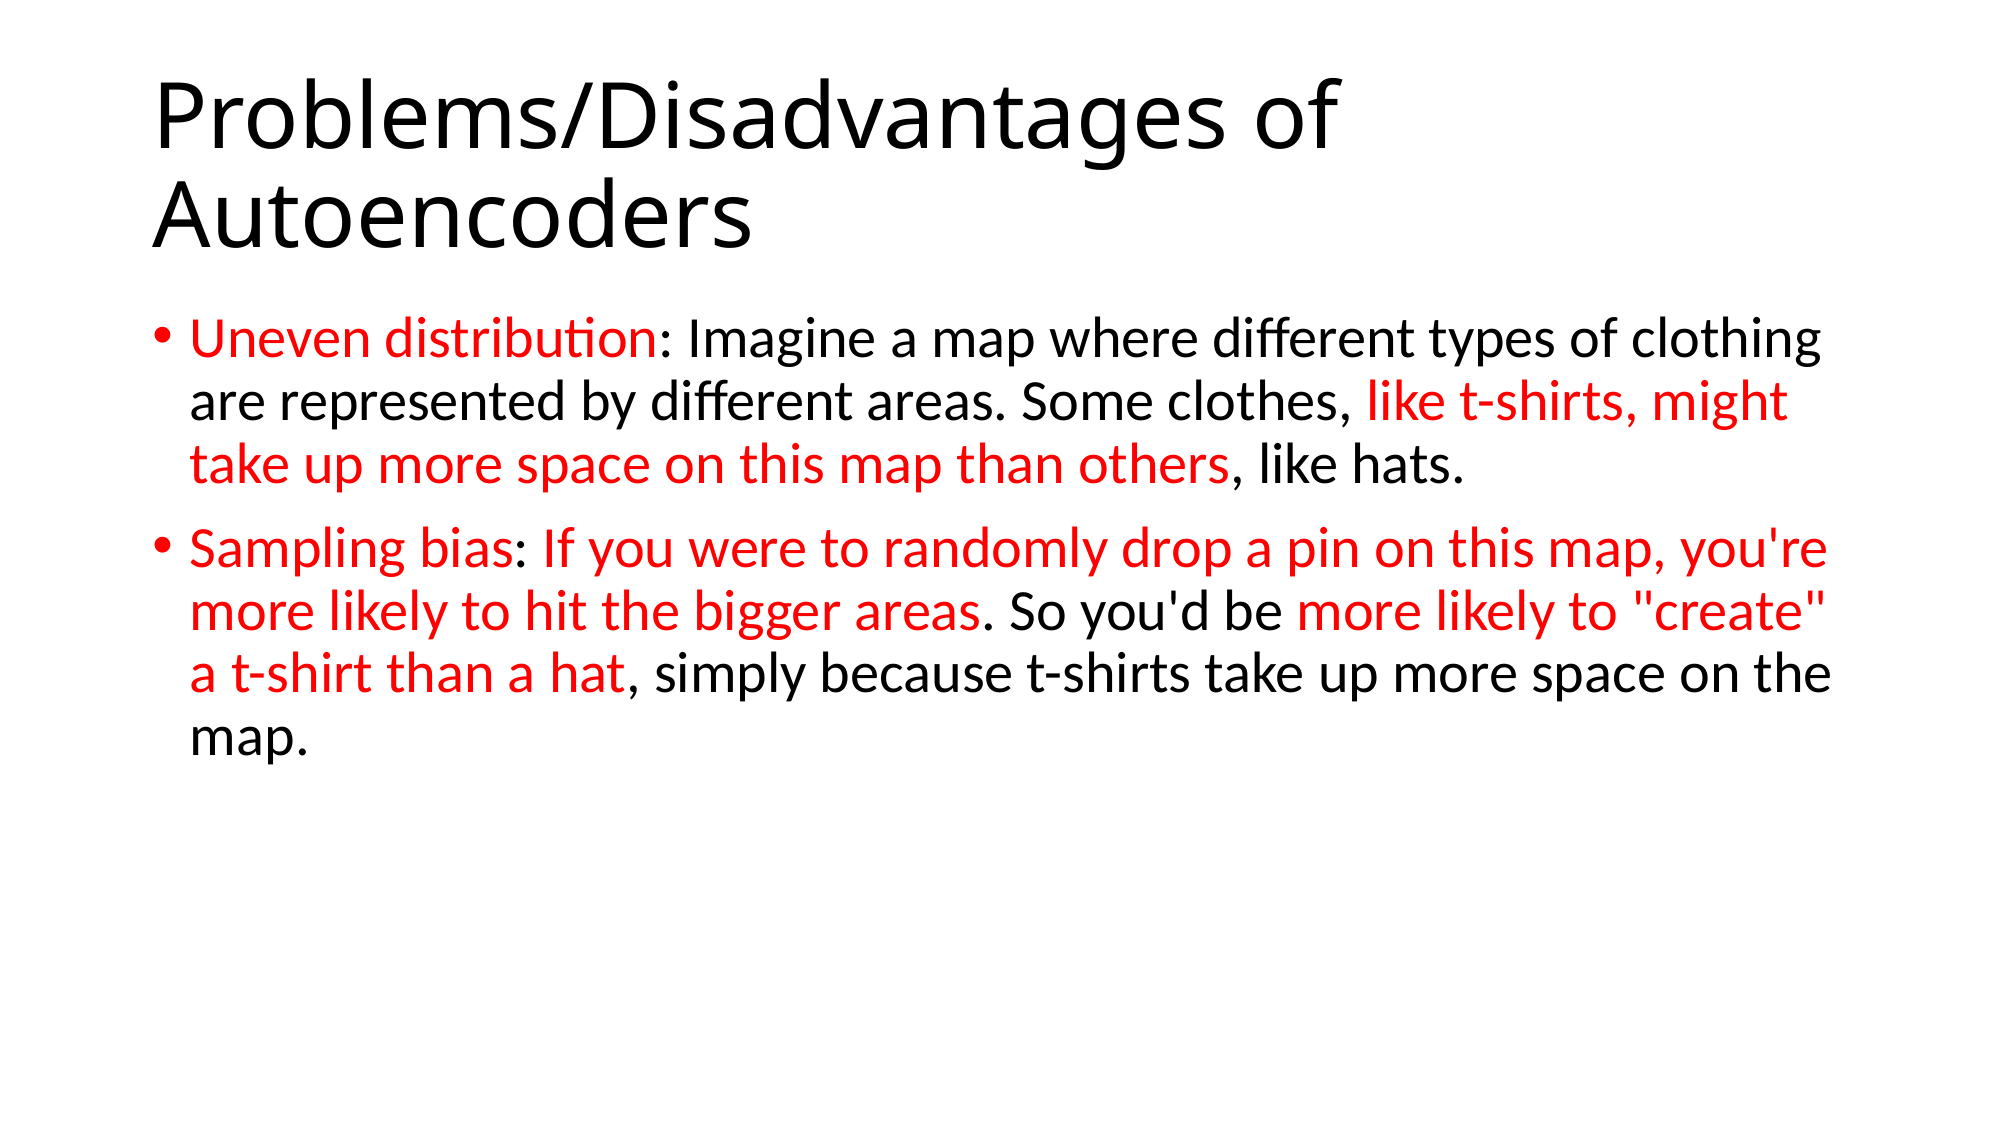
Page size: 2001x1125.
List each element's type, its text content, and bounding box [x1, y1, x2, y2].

title Problems/Disadvantages of Autoencoders [137, 59, 1863, 278]
list Uneven distribution: Imagine a map where different types of clothing are represented by different areas. Some clothes, like t-shirts, might take up more space on this map than others, like hats. Sampling bias: If you were to randomly drop a pin on this map, you're more likely to hit the bigger areas. So you'd be more likely to "create" a t-shirt than a hat, simply because t-shirts take up more space on the map. [137, 299, 1863, 1014]
